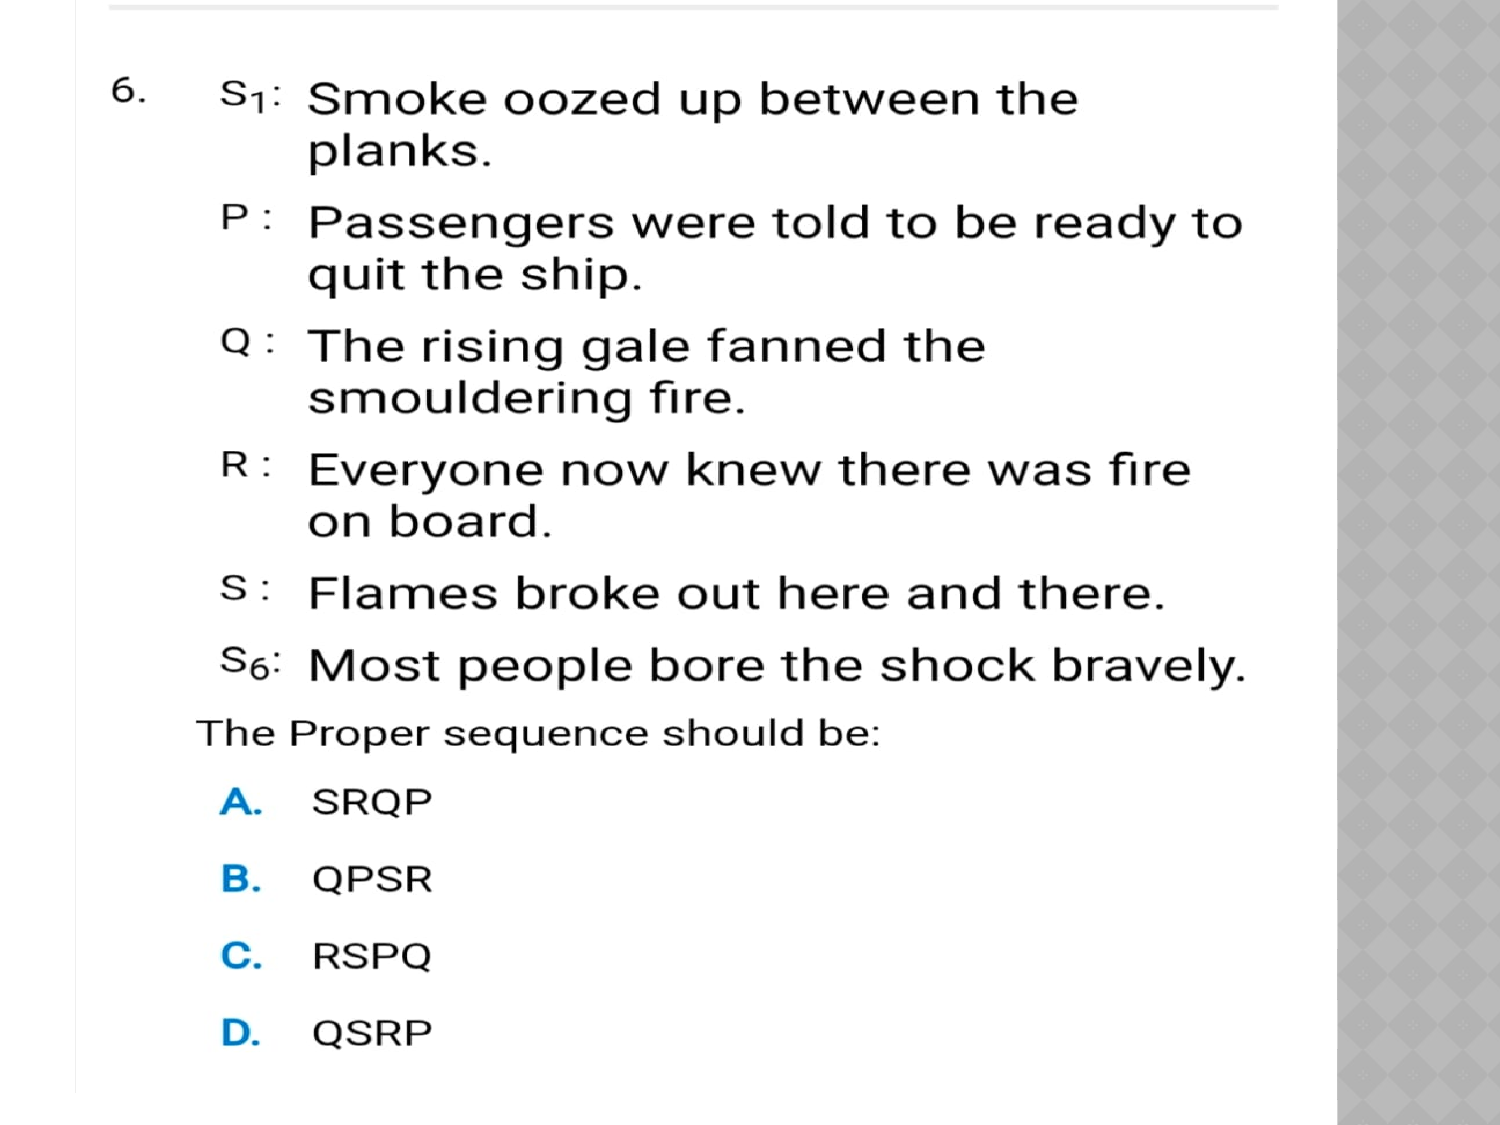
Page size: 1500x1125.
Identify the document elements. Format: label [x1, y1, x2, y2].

list [74, 0, 1313, 1093]
